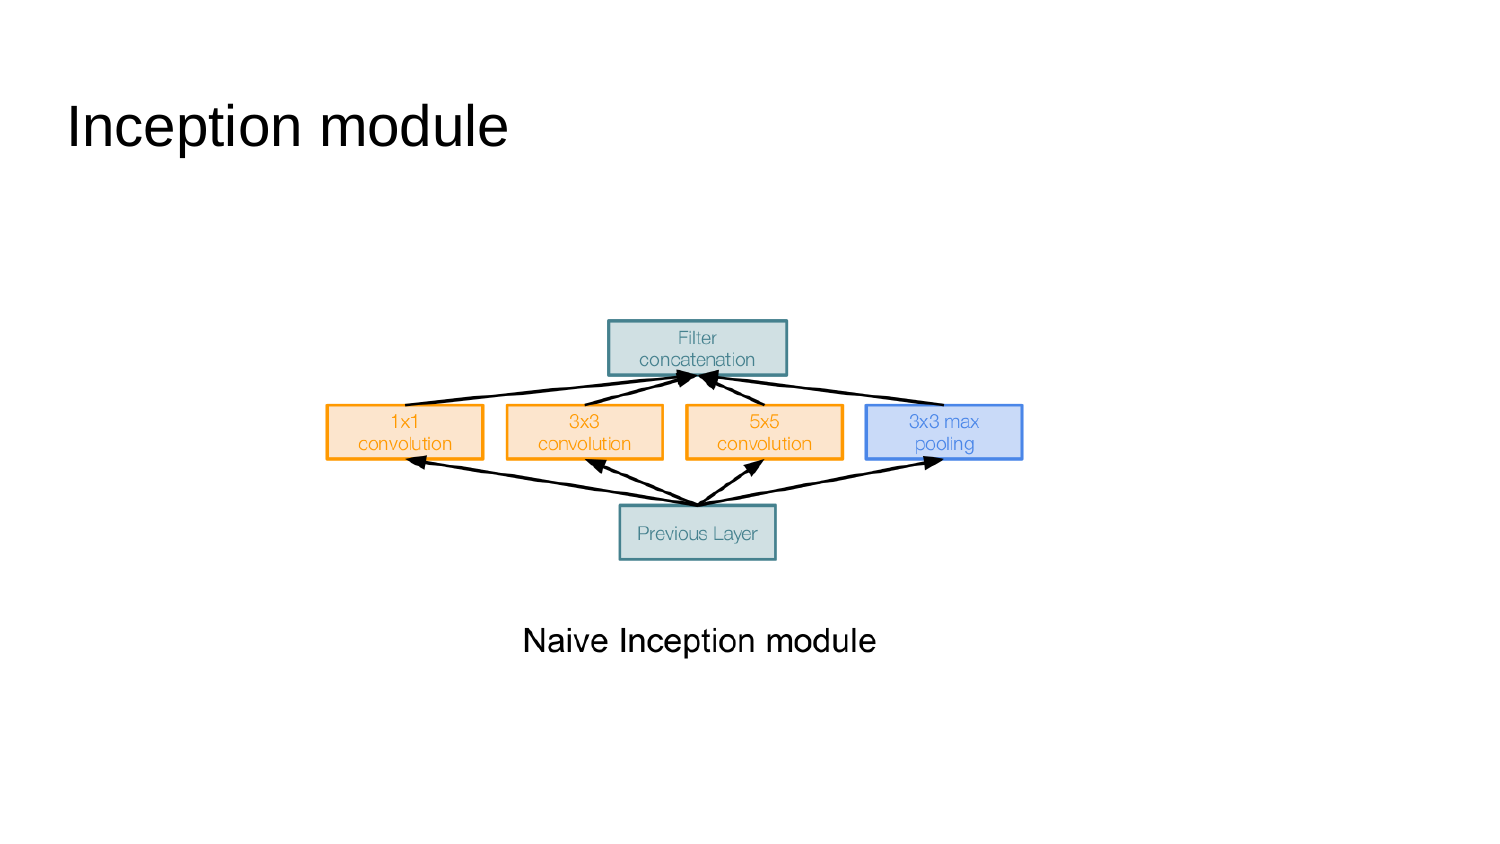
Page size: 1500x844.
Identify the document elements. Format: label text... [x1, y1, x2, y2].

title Inception module [51, 72, 1449, 167]
picture [297, 274, 1047, 675]
